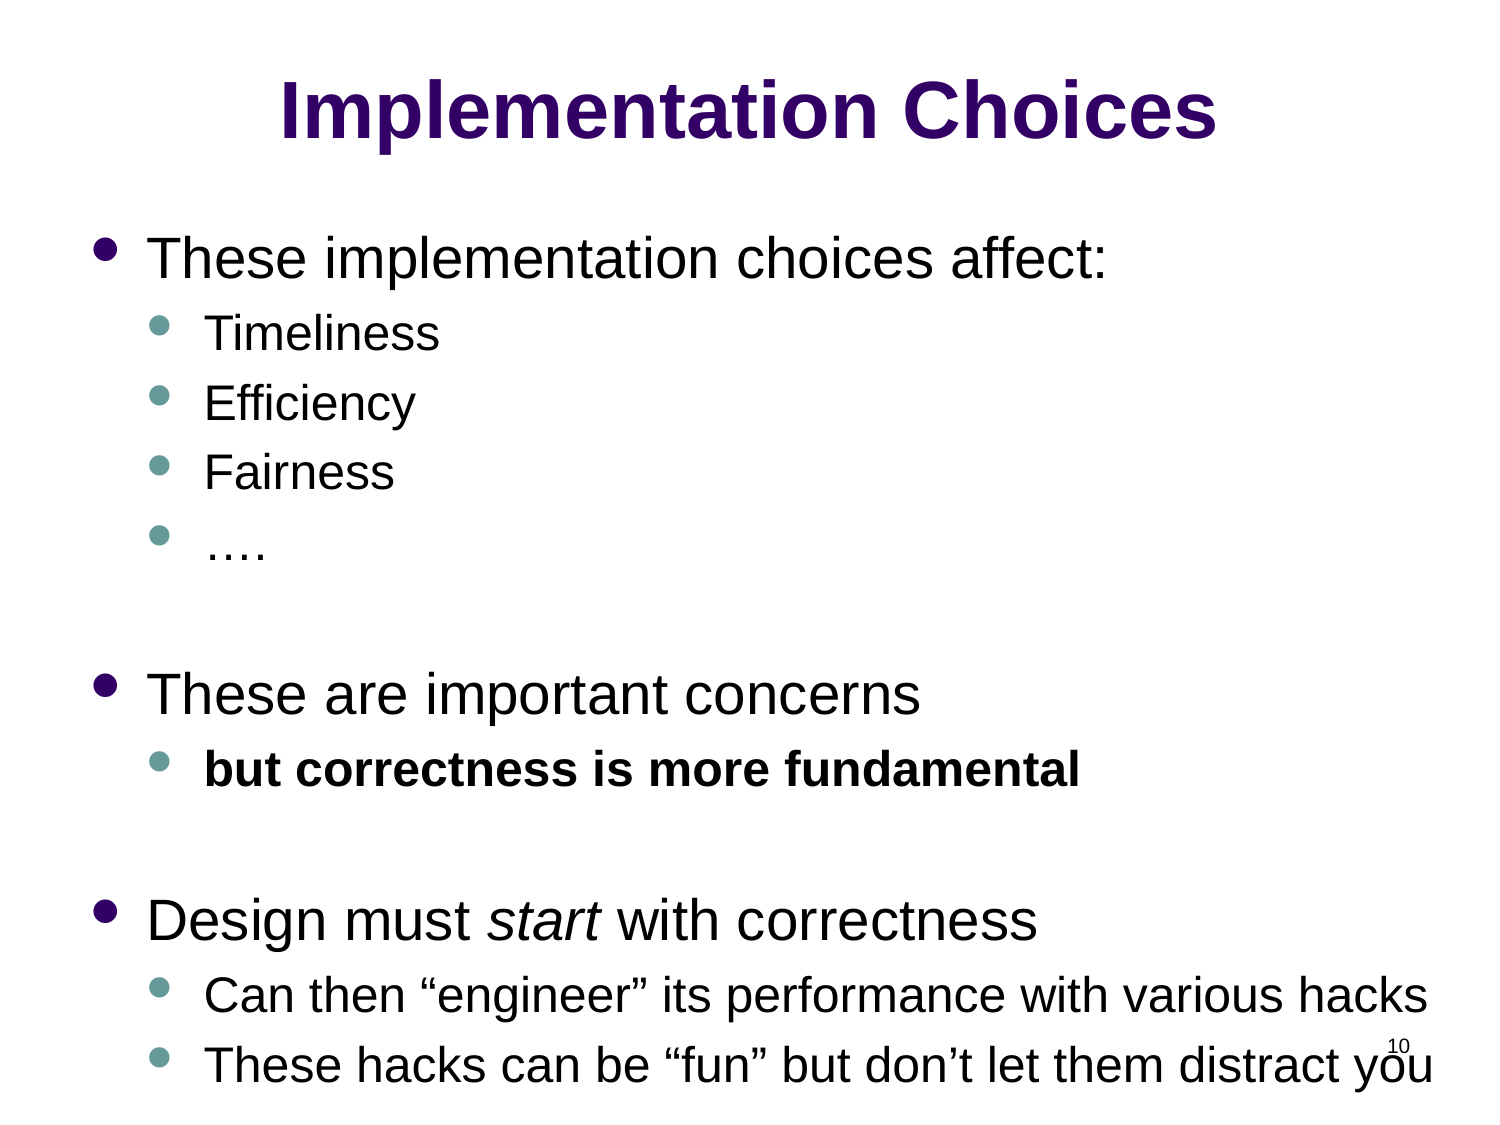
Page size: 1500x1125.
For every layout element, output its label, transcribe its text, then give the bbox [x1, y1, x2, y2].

list These implementation choices affect: Timeliness Efficiency Fairness …. These are important concerns but correctness is more fundamental Design must start with correctness Can then “engineer” its performance with various hacks These hacks can be “fun” but don’t let them distract you [75, 212, 1475, 1006]
slide_number 10 [1074, 1024, 1426, 1101]
title Implementation Choices [0, 20, 1500, 163]
